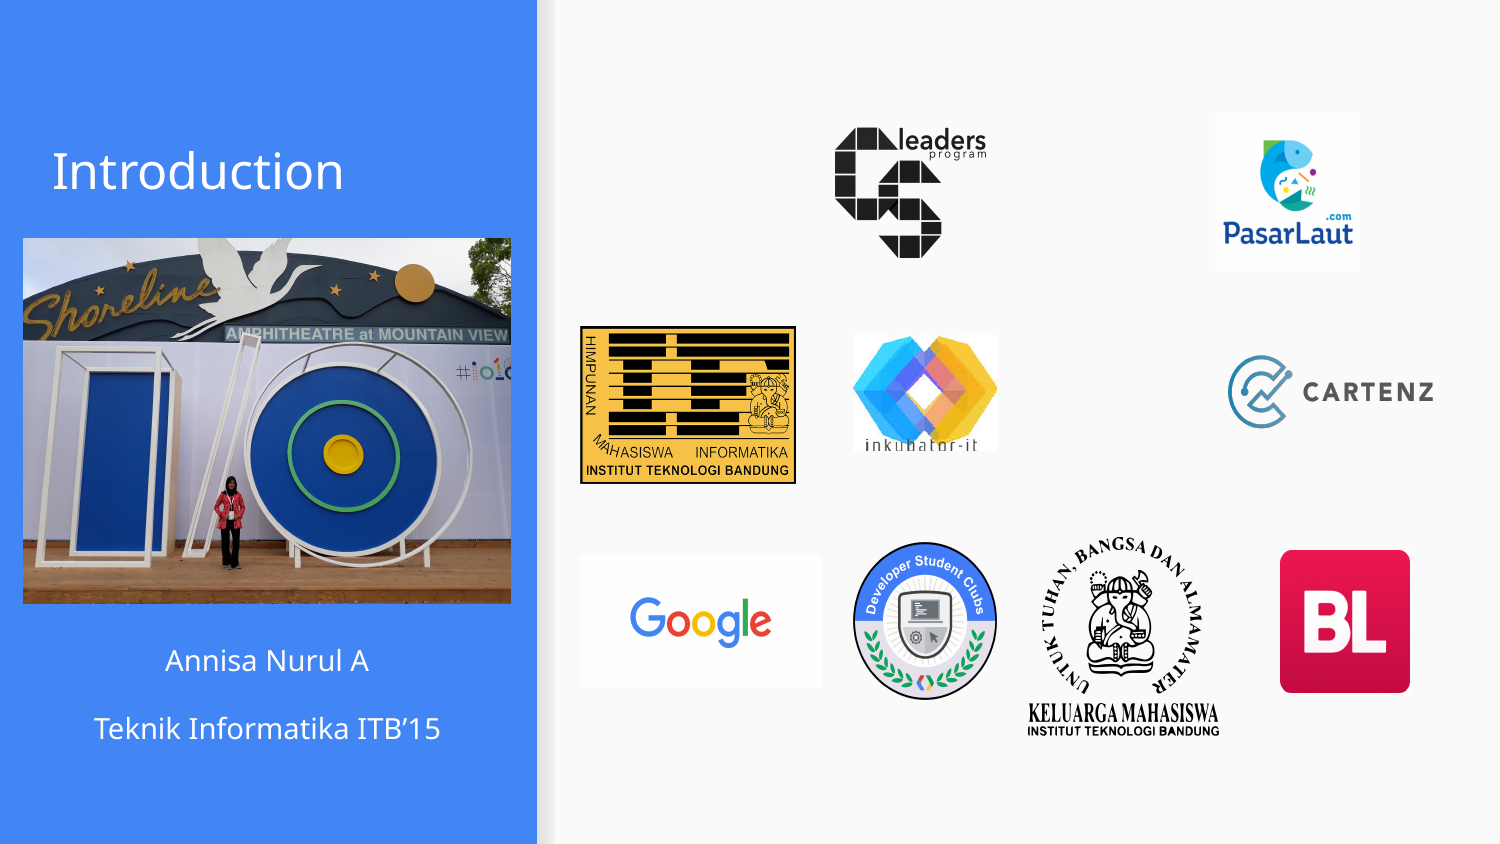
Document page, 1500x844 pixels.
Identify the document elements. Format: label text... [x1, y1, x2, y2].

picture [1028, 537, 1219, 736]
picture [835, 125, 989, 258]
picture [23, 238, 511, 604]
picture [1215, 112, 1360, 271]
list Annisa Nurul A Teknik Informatika ITB’15 [37, 627, 498, 760]
picture [1279, 550, 1410, 693]
picture [579, 326, 796, 484]
picture [1216, 345, 1442, 442]
picture [853, 542, 998, 701]
picture [579, 555, 822, 688]
title Introduction [37, 58, 498, 216]
picture [853, 335, 998, 451]
